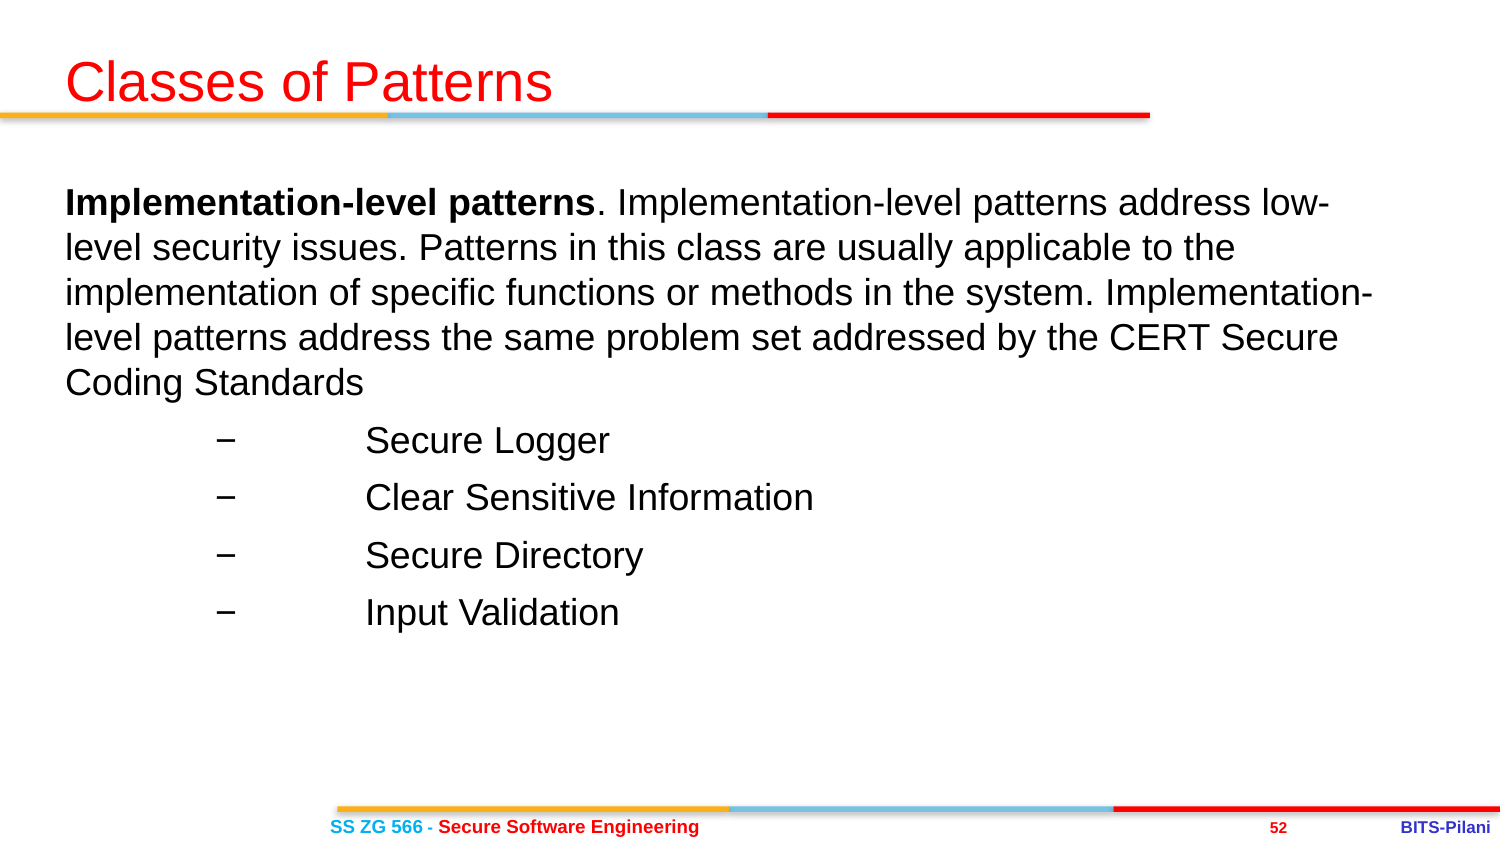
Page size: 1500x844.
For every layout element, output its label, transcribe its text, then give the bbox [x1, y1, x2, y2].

list Classes of Patterns [50, 25, 1088, 144]
list Implementation-level patterns. Implementation-level patterns address low-level security issues. Patterns in this class are usually applicable to the implementation of specific functions or methods in the system. Implementation-level patterns address the same problem set addressed by the CERT Secure Coding Standards − Secure Logger − Clear Sensitive Information − Secure Directory − Input Validation [50, 170, 1400, 728]
